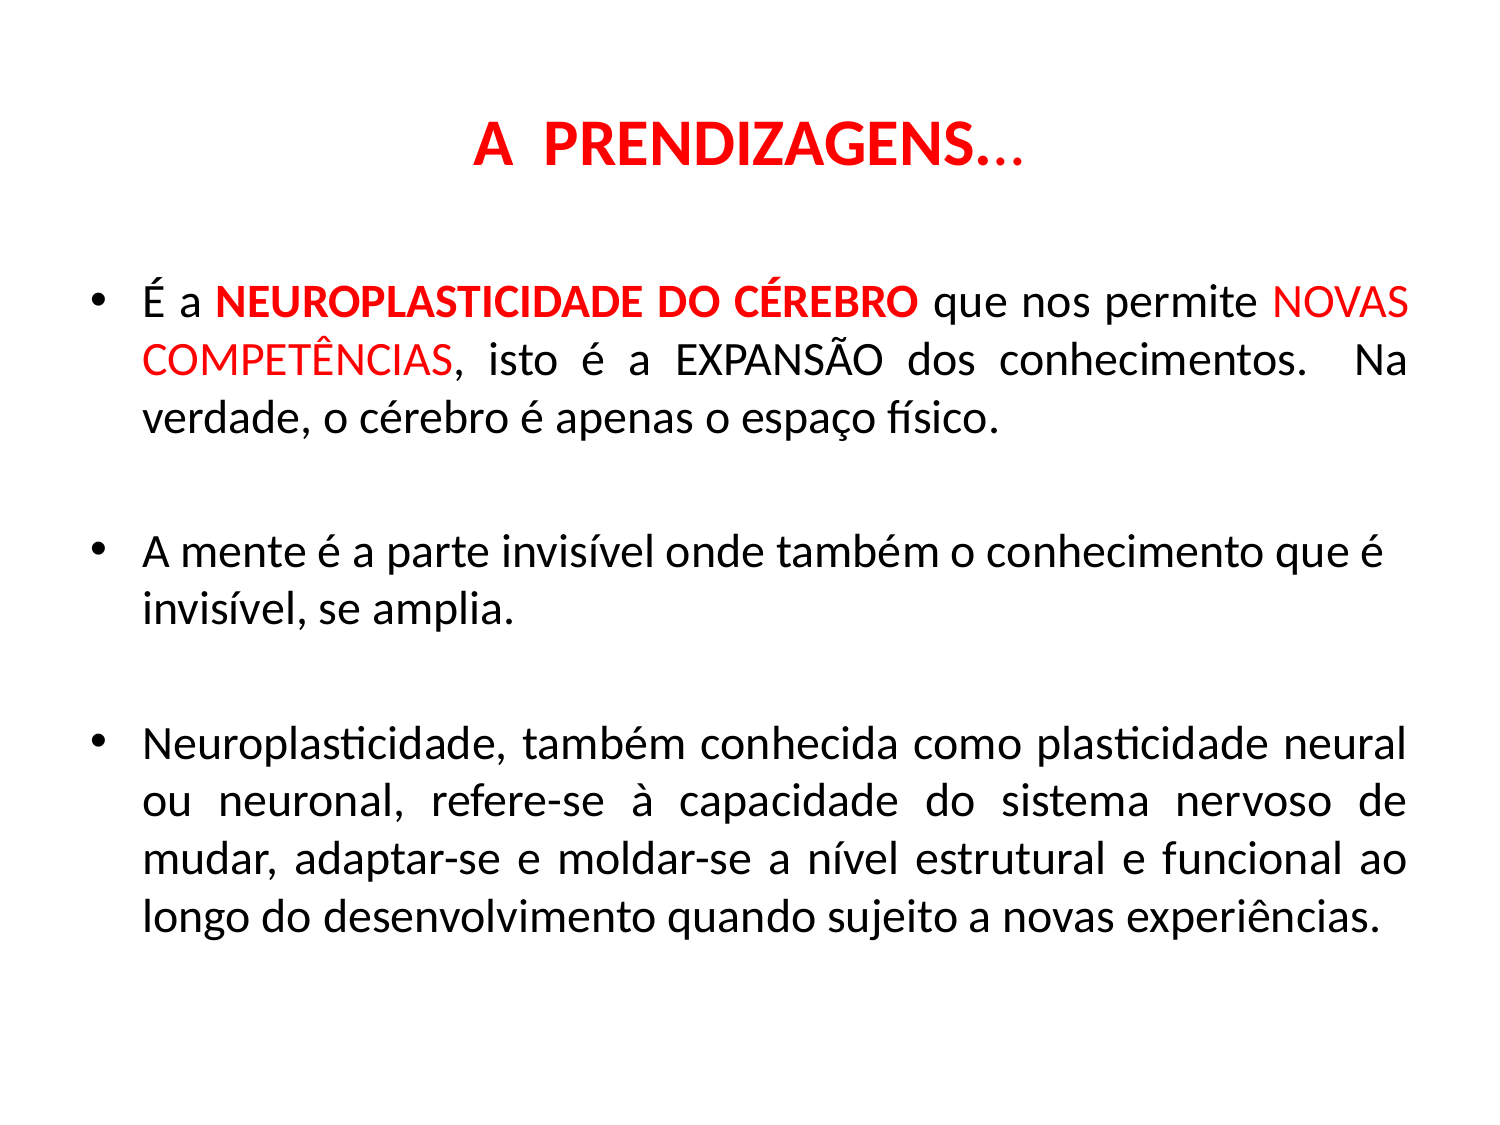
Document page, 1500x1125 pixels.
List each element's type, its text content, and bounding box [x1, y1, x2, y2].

title A PRENDIZAGENS... [75, 45, 1425, 233]
list É a NEUROPLASTICIDADE DO CÉREBRO que nos permite NOVAS COMPETÊNCIAS, isto é a EXPANSÃO dos conhecimentos. Na verdade, o cérebro é apenas o espaço físico. A mente é a parte invisível onde também o conhecimento que é invisível, se amplia. Neuroplasticidade, também conhecida como plasticidade neural ou neuronal, refere-se à capacidade do sistema nervoso de mudar, adaptar-se e moldar-se a nível estrutural e funcional ao longo do desenvolvimento quando sujeito a novas experiências. [75, 262, 1425, 1005]
